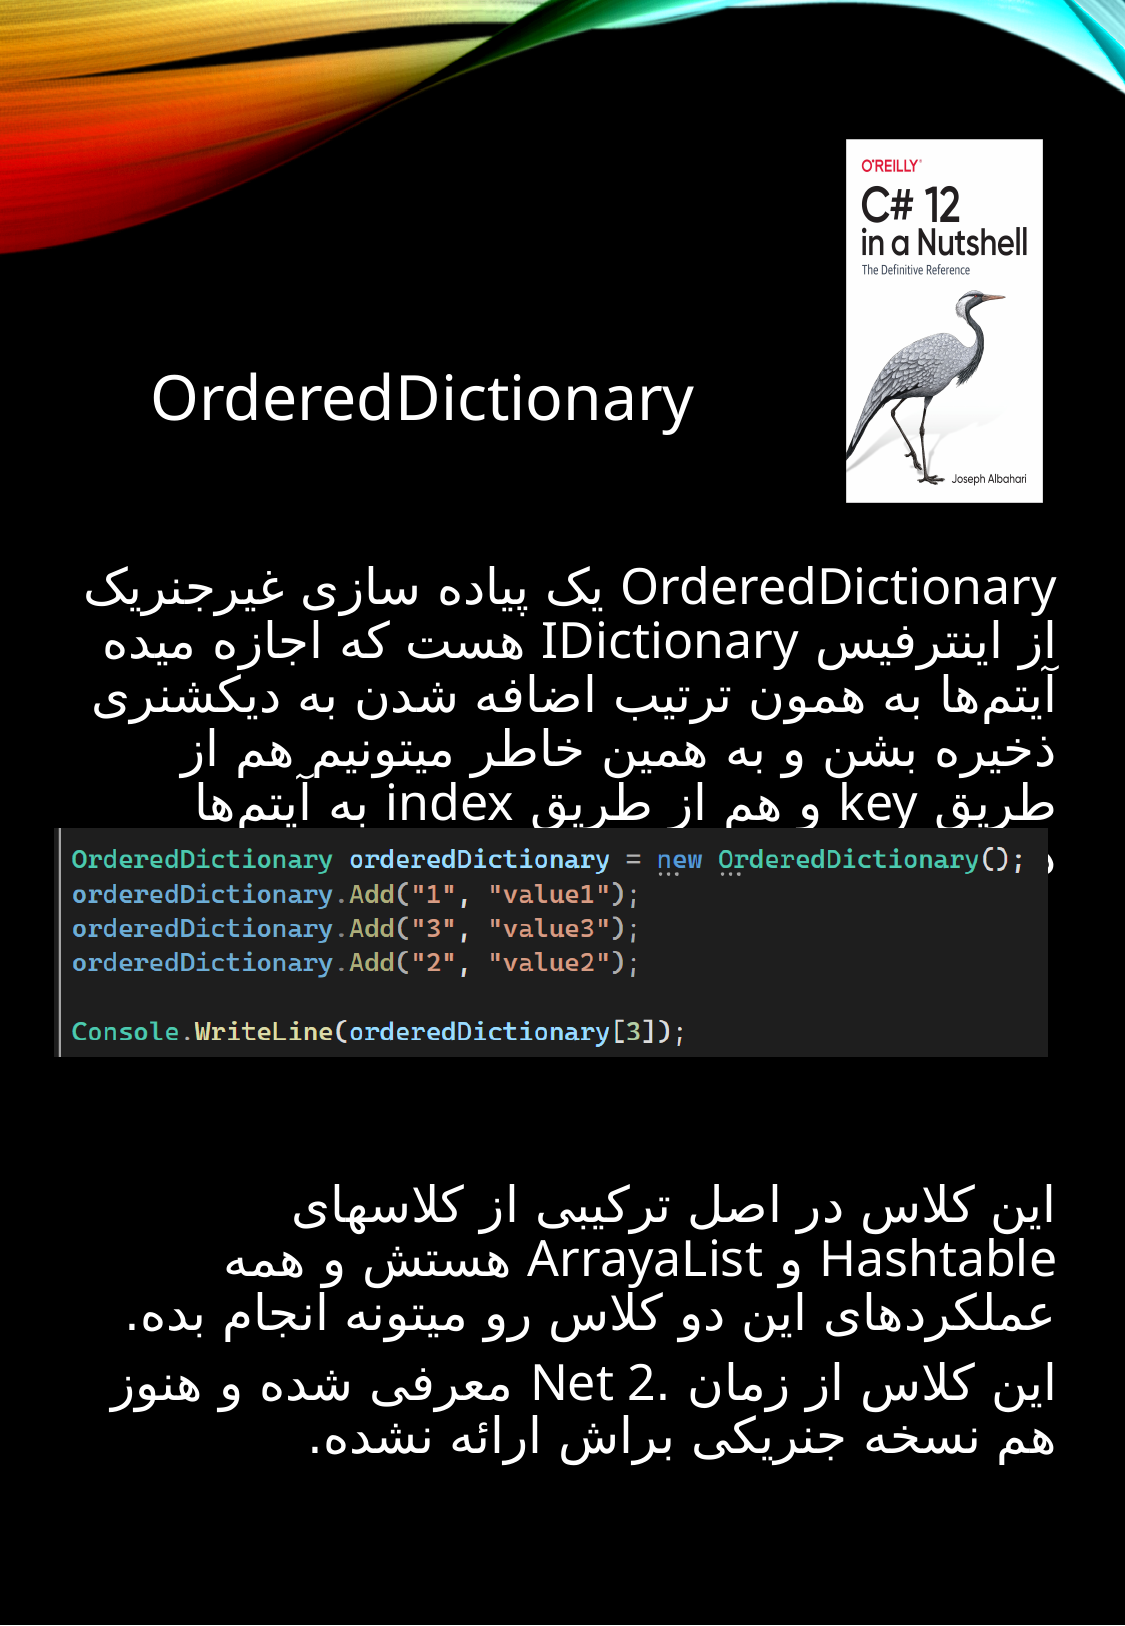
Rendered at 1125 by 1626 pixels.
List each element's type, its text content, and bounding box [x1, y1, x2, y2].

title OrderedDictionary [0, 247, 847, 554]
picture [0, 0, 1125, 504]
list OrderedDictionary یک پیاده سازی غیرجنریک از اینترفیس IDictionary هست که اجازه میده آیتم‌ها به همون ترتیب اضافه شدن به دیکشنری ذخیره بشن و به همین خاطر میتونیم هم از طریق key و هم از طریق index به آیتم‌ها دسترسی داشته باشیم. این کلاس در اصل ترکیبی از کلاسهای Hashtable و ArrayaList هستش و همه عملکردهای این دو کلاس رو میتونه انجام بده. این کلاس از زمان .Net 2 معرفی شده و هنوز هم نسخه جنریکی براش ارائه نشده. [30, 553, 1073, 1561]
picture [54, 827, 1048, 1058]
